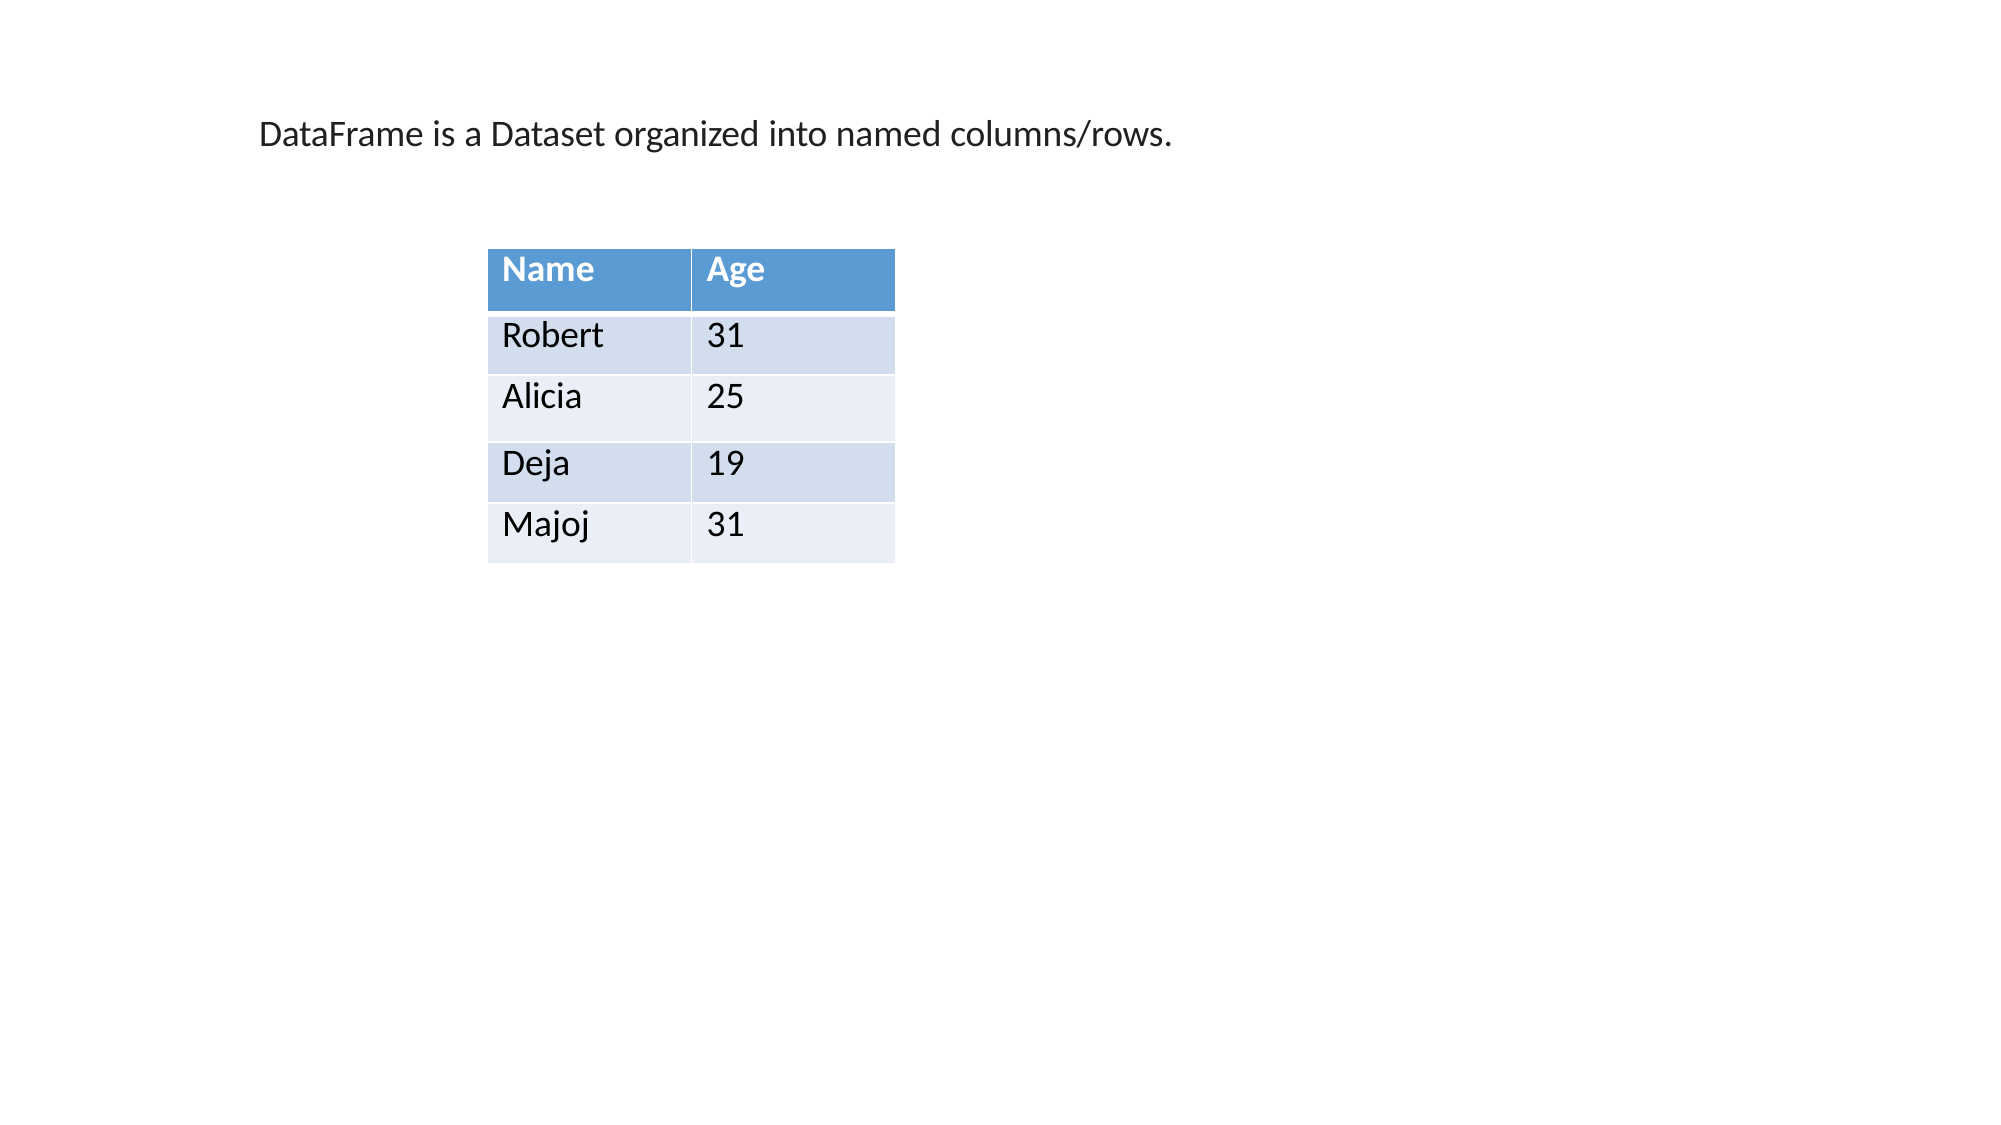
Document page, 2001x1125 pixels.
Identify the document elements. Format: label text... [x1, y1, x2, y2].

text_box DataFrame is a Dataset organized into named columns/rows. [257, 106, 1186, 154]
table_cell 19 [692, 443, 895, 502]
table_header Age [692, 249, 895, 311]
table_cell Alicia [488, 376, 691, 441]
table_cell 25 [692, 376, 895, 441]
table_cell Majoj [488, 504, 691, 563]
table_cell Deja [488, 443, 691, 502]
table_header Name [488, 249, 691, 311]
table_cell 31 [692, 317, 895, 374]
table_cell 31 [692, 504, 895, 563]
table_cell Robert [488, 317, 691, 374]
